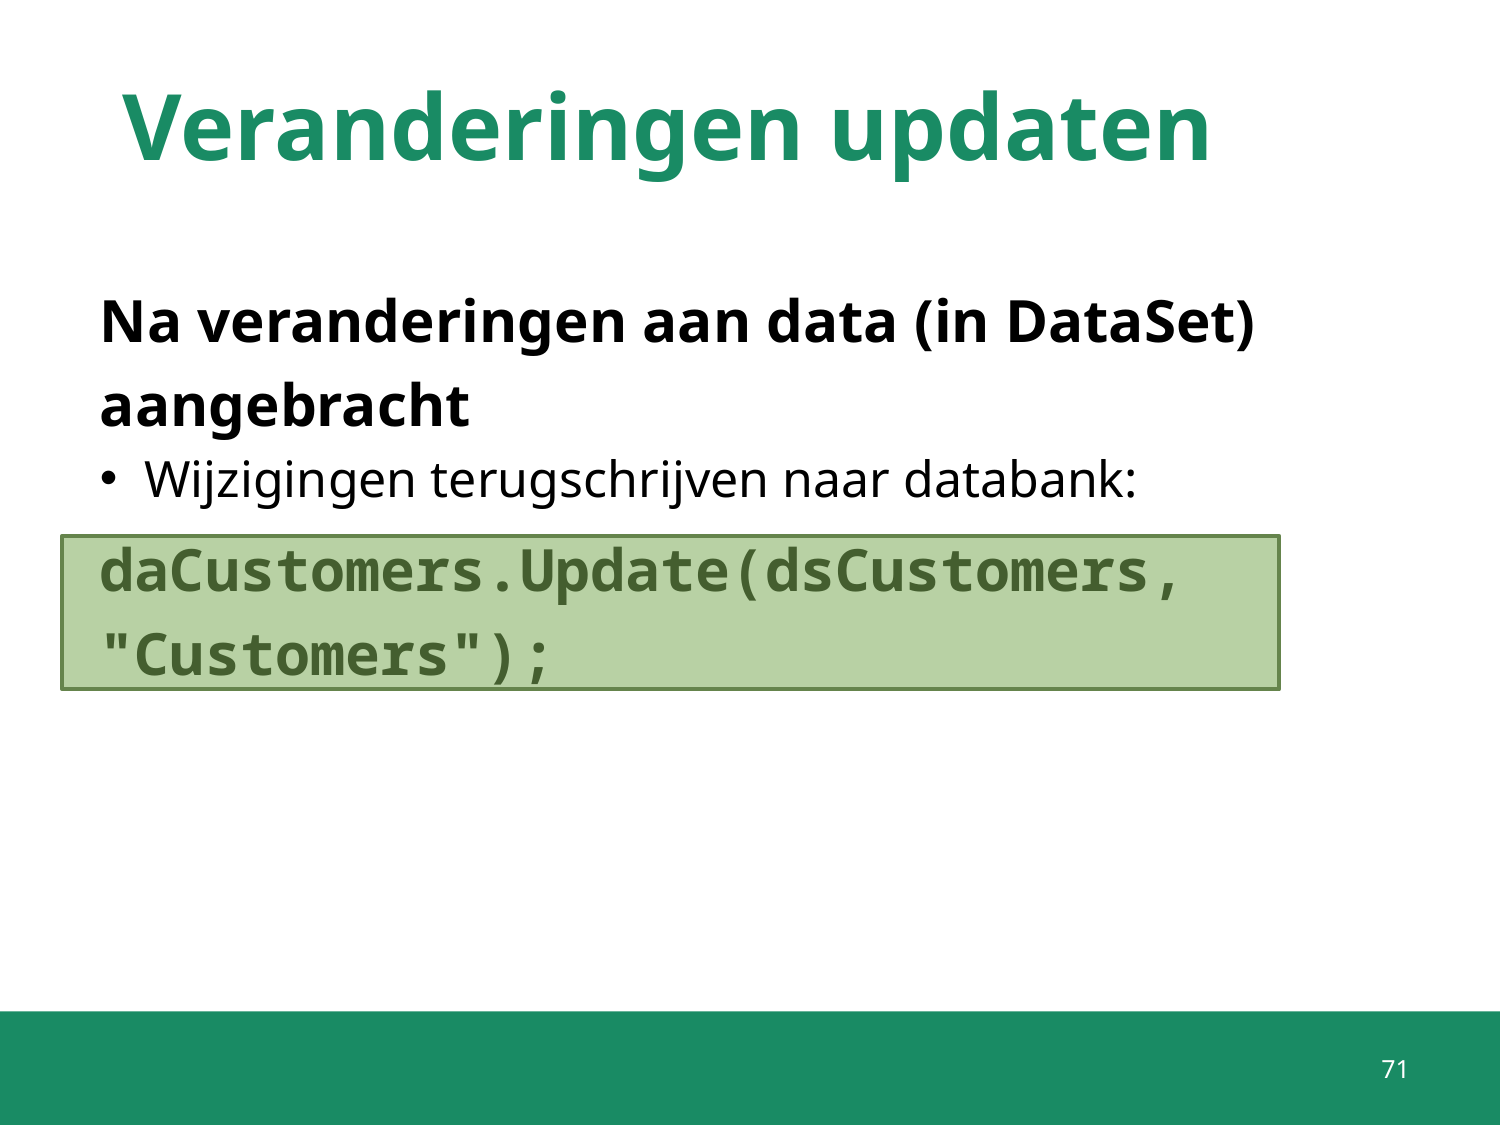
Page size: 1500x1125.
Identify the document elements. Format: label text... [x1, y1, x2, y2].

list Na veranderingen aan data (in DataSet) aangebracht Wijzigingen terugschrijven naar databank: daCustomers.Update(dsCustomers, "Customers"); [85, 262, 1436, 1005]
slide_number 71 [1338, 1040, 1425, 1101]
text_box [60, 534, 85, 691]
title Veranderingen updaten [107, 30, 1425, 218]
